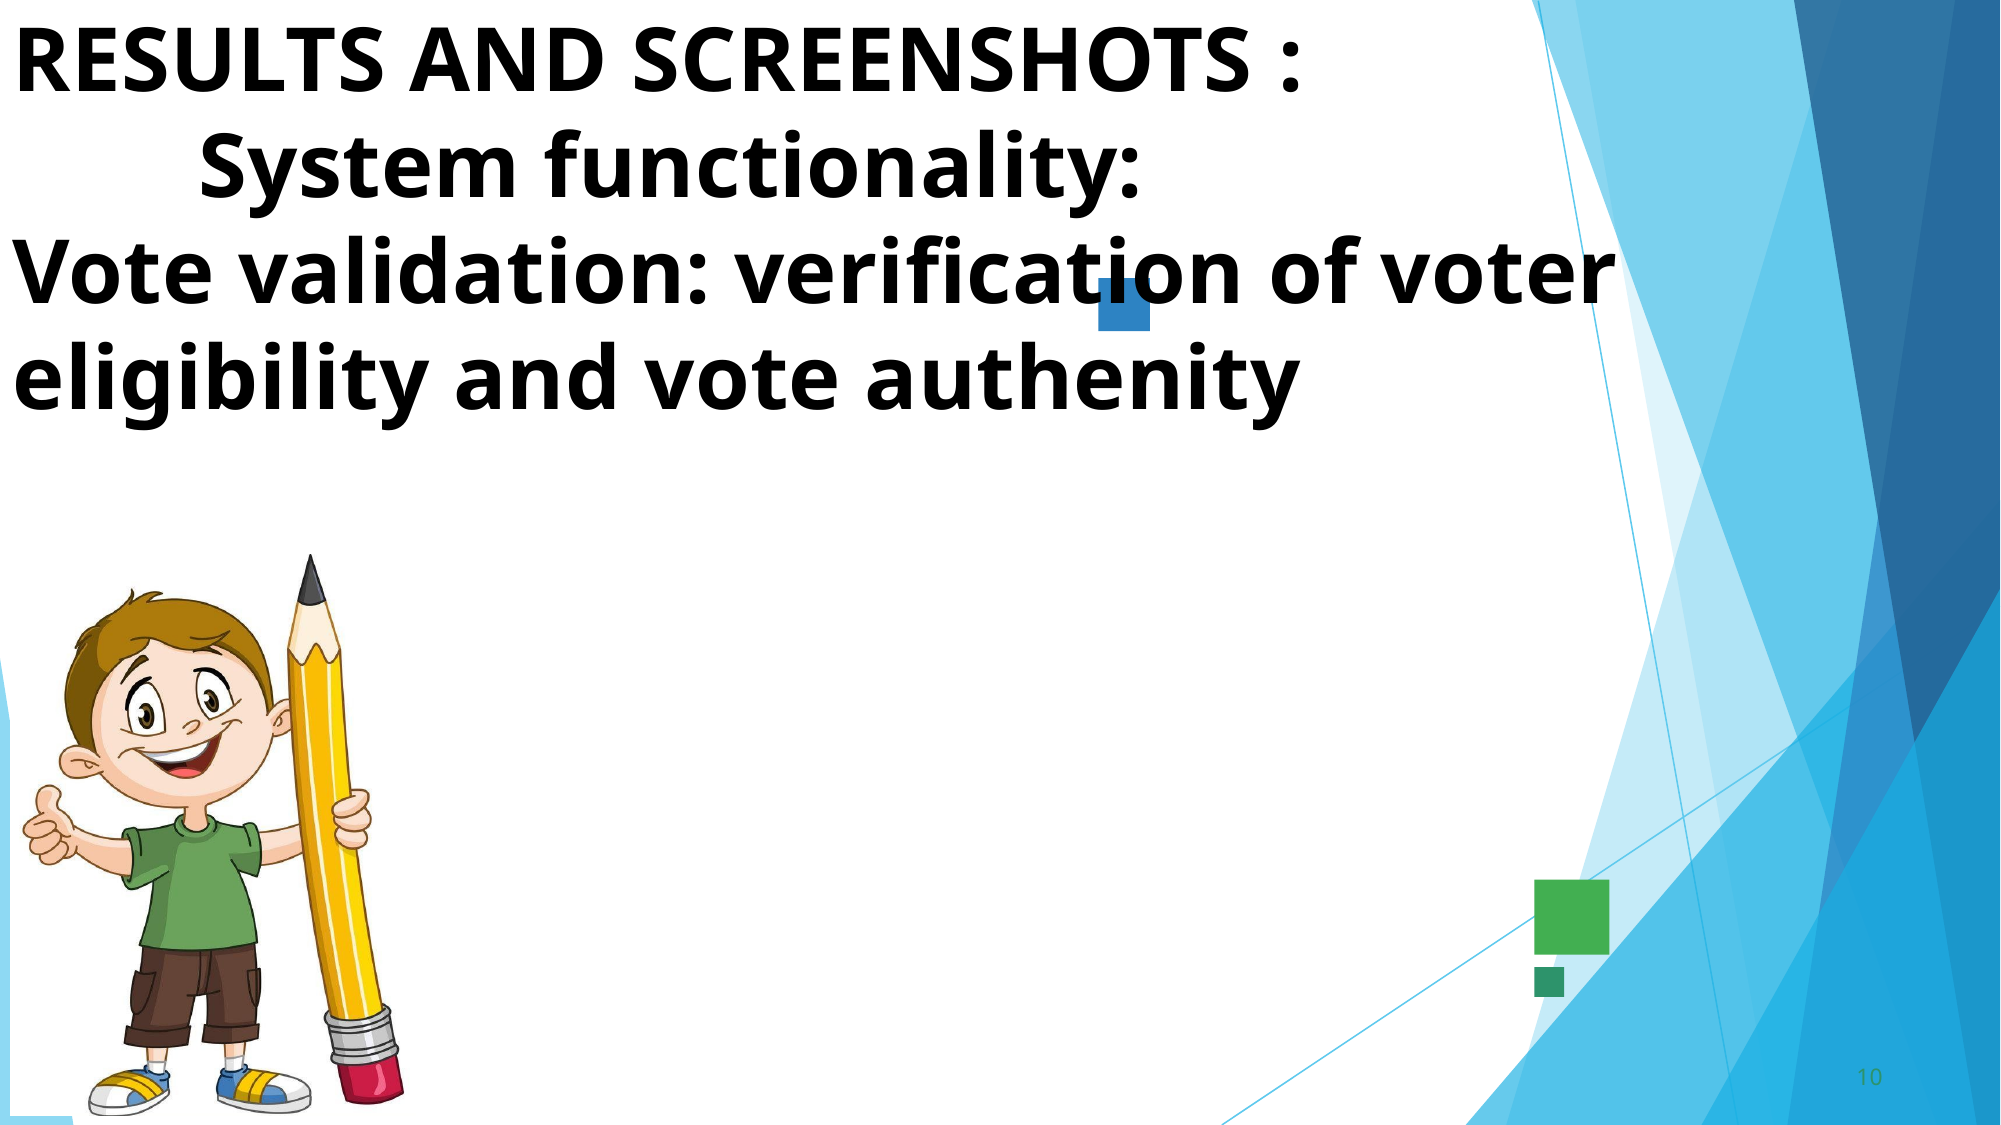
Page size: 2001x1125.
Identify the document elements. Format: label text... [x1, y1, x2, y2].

text_box [449, 386, 1850, 543]
picture [10, 554, 416, 1116]
text_box 10 [1849, 1061, 1888, 1095]
title RESULTS AND SCREENSHOTS : System functionality: Vote validation: verification of voter eligibility and vote authenity [10, 0, 1921, 1125]
